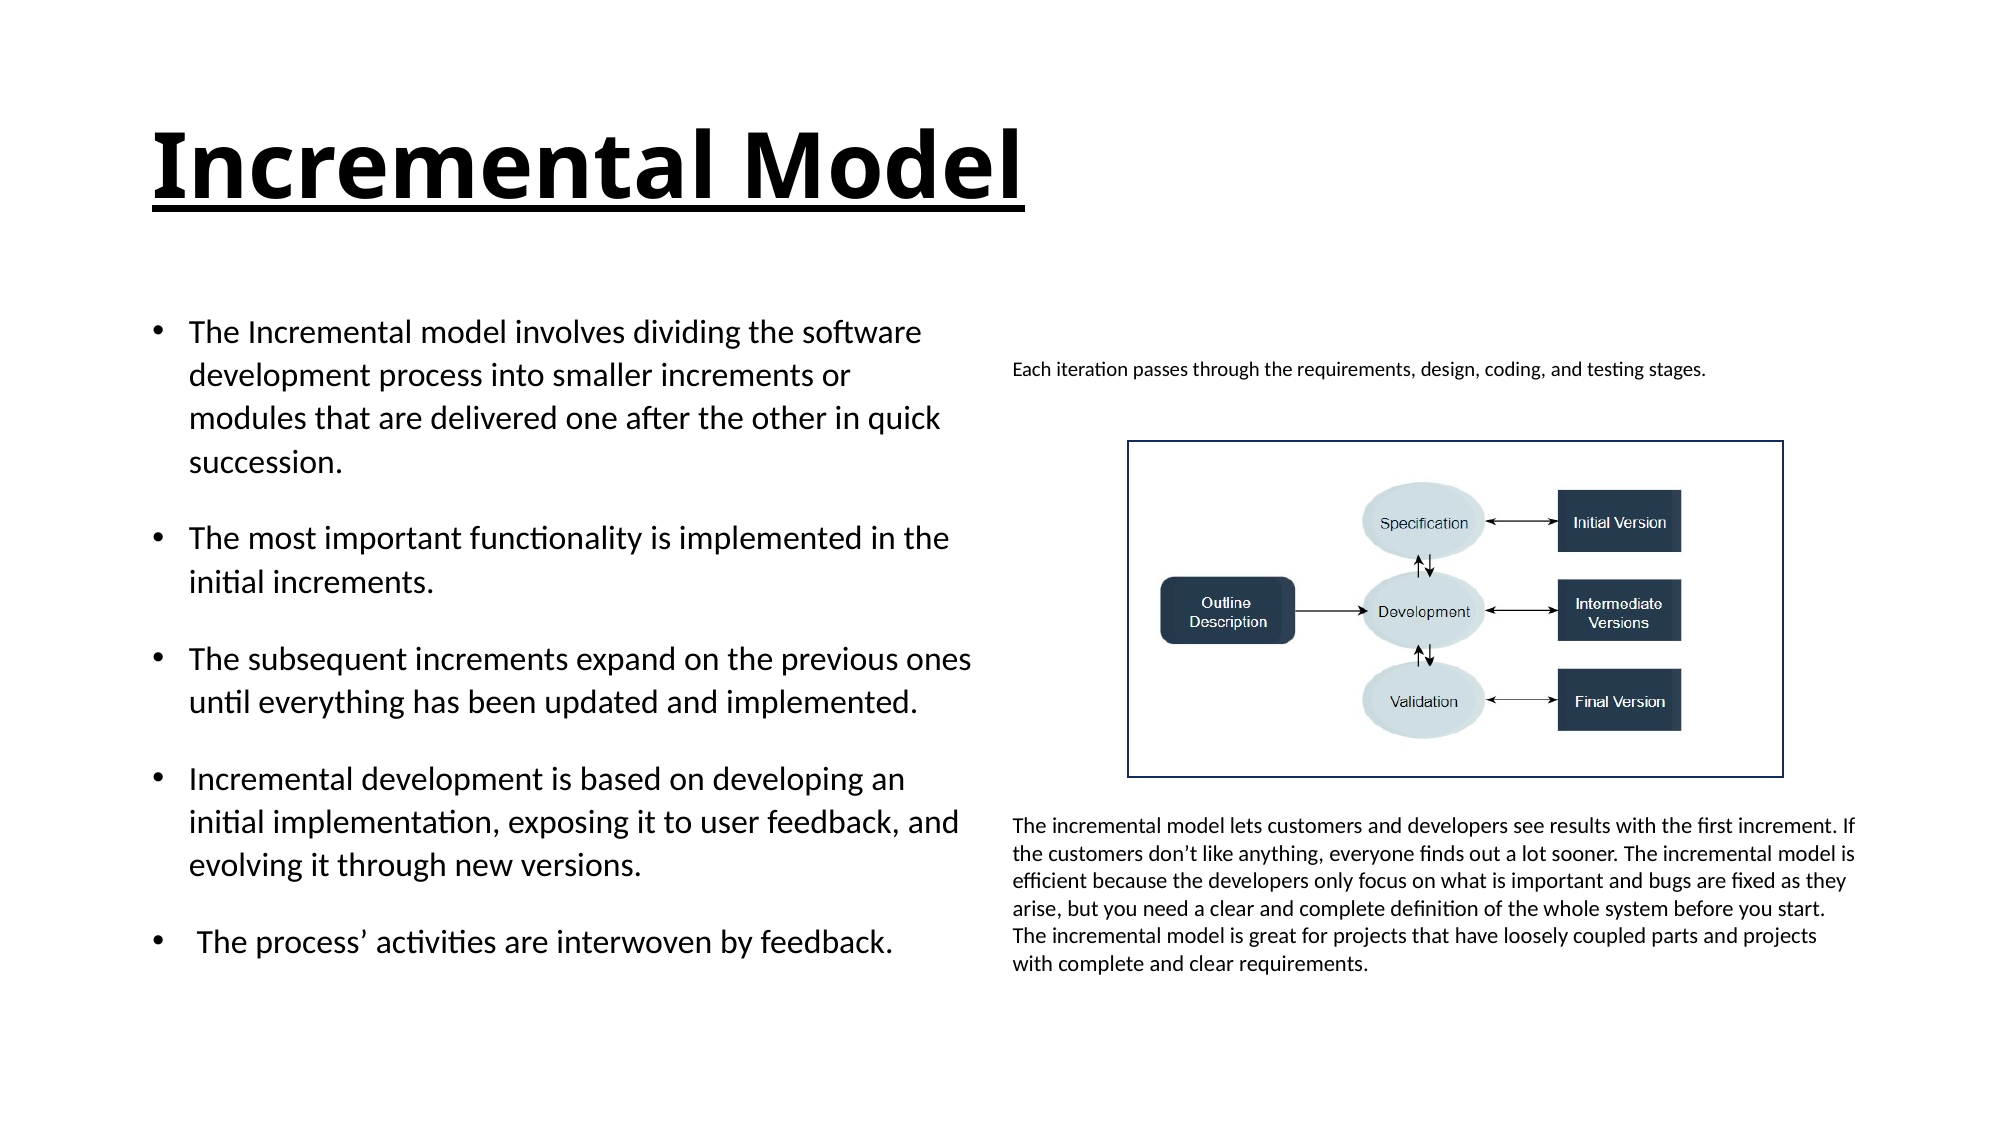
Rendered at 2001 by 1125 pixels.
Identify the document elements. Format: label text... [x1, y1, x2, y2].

title Incremental Model [137, 59, 1863, 278]
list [1012, 333, 1863, 979]
list The Incremental model involves dividing the software development process into smaller increments or modules that are delivered one after the other in quick succession. The most important functionality is implemented in the initial increments. The subsequent increments expand on the previous ones until everything has been updated and implemented. Incremental development is based on developing an initial implementation, exposing it to user feedback, and evolving it through new versions. The process’ activities are interwoven by feedback. [137, 299, 988, 1014]
